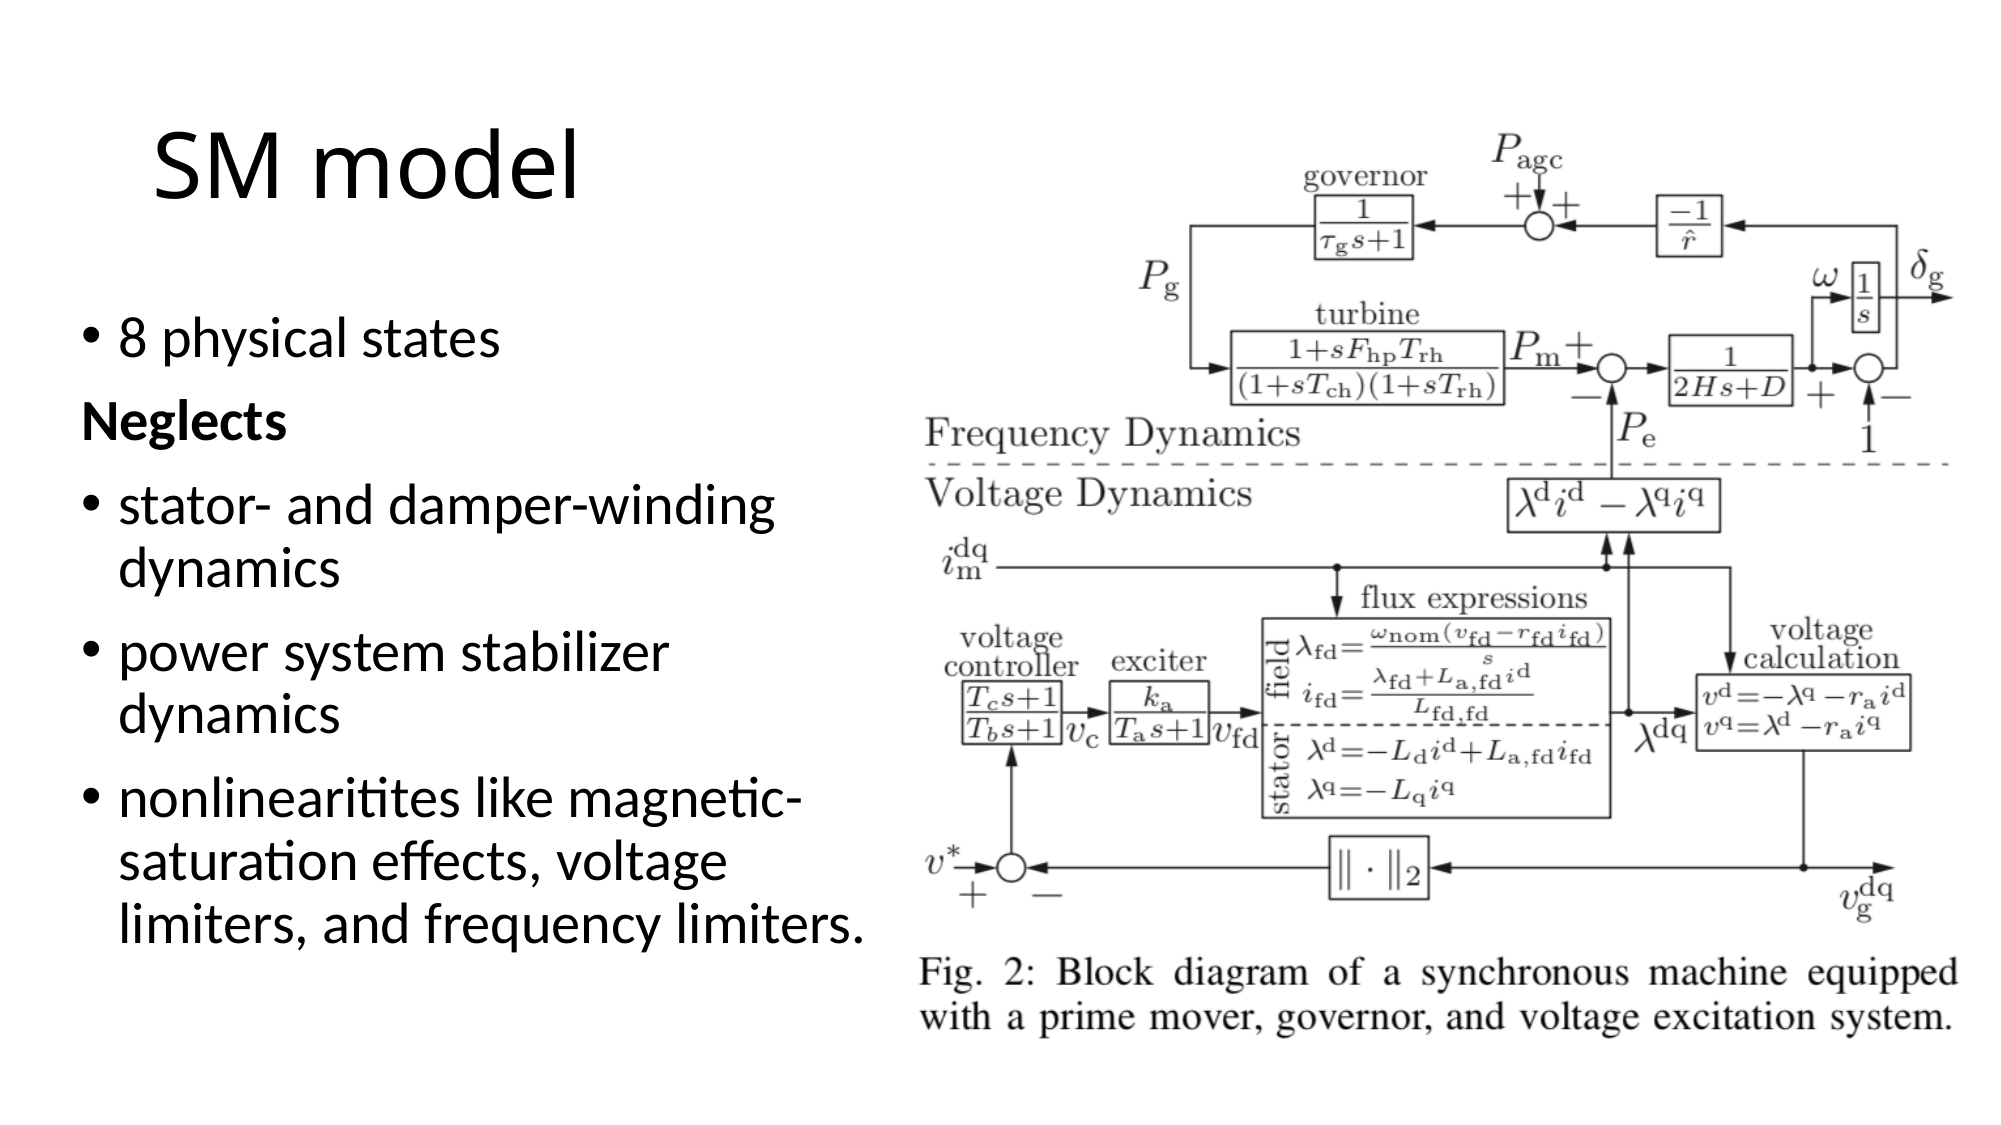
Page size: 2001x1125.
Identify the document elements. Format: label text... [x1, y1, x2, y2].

title SM model [137, 59, 1863, 278]
list 8 physical states Neglects stator- and damper-winding dynamics power system stabilizer dynamics nonlinearitites like magnetic-saturation effects, voltage limiters, and frequency limiters. [65, 299, 911, 1014]
picture [911, 111, 1973, 1066]
